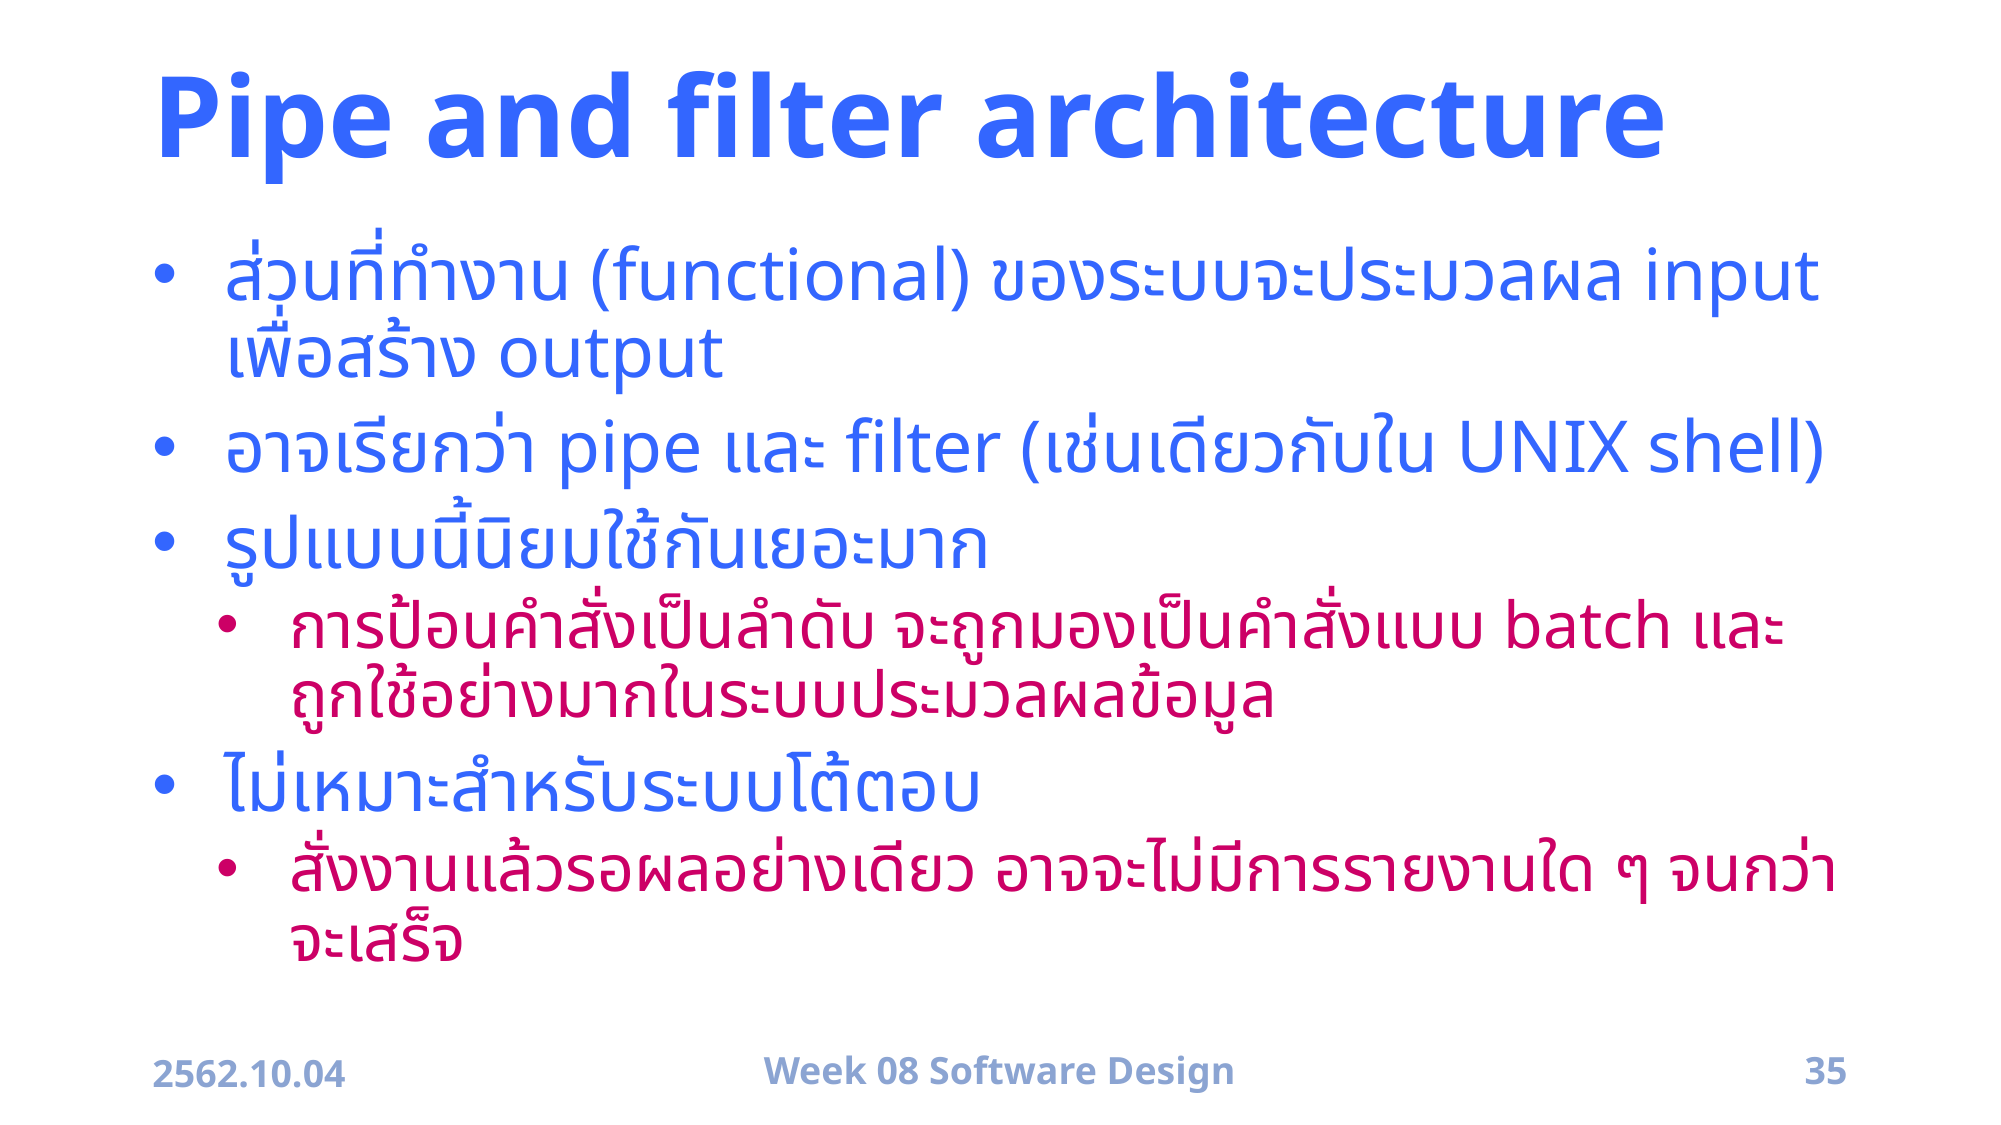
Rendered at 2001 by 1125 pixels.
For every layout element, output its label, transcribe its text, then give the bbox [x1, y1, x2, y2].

title Pipe and filter architecture [137, 39, 1863, 204]
list ส่วนที่ทำงาน (functional) ของระบบจะประมวลผล input เพื่อสร้าง output อาจเรียกว่า pipe และ filter (เช่นเดียวกับใน UNIX shell) รูปแบบนี้นิยมใช้กันเยอะมาก การป้อนคำสั่งเป็นลำดับ จะถูกมองเป็นคำสั่งแบบ batch และถูกใช้อย่างมากในระบบประมวลผลข้อมูล ไม่เหมาะสำหรับระบบโต้ตอบ สั่งงานแล้วรอผลอย่างเดียว อาจจะไม่มีการรายงานใด ๆ จนกว่าจะเสร็จ [137, 231, 1863, 1014]
footer Week 08 Software Design [662, 1042, 1338, 1103]
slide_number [137, 1042, 588, 1103]
slide_number 35 [1412, 1042, 1863, 1103]
